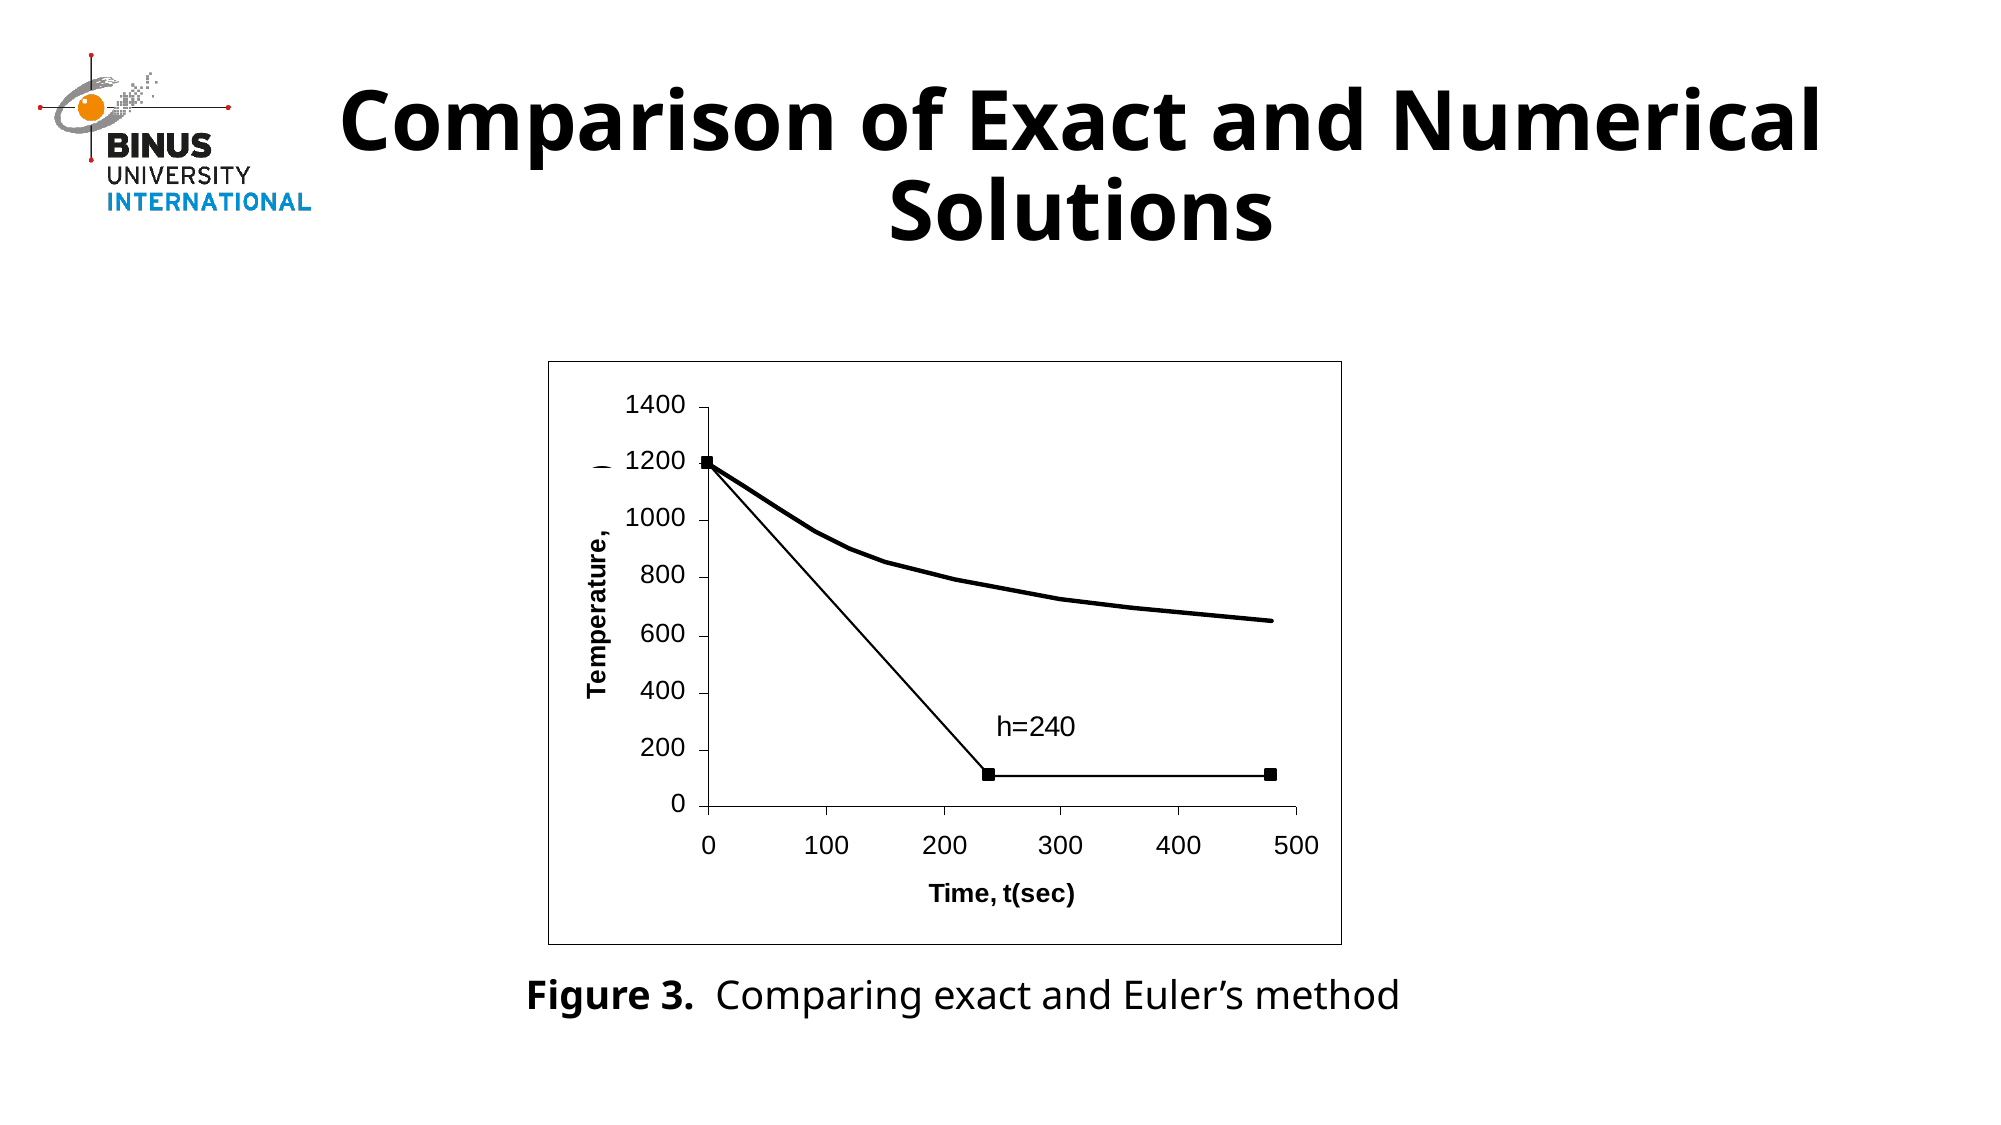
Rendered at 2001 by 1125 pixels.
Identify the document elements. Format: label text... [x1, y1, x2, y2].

picture [0, 0, 348, 269]
title Comparison of Exact and Numerical Solutions [301, 59, 1863, 278]
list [537, 349, 1355, 956]
text_box Figure 3. Comparing exact and Euler’s method [510, 962, 1427, 1025]
